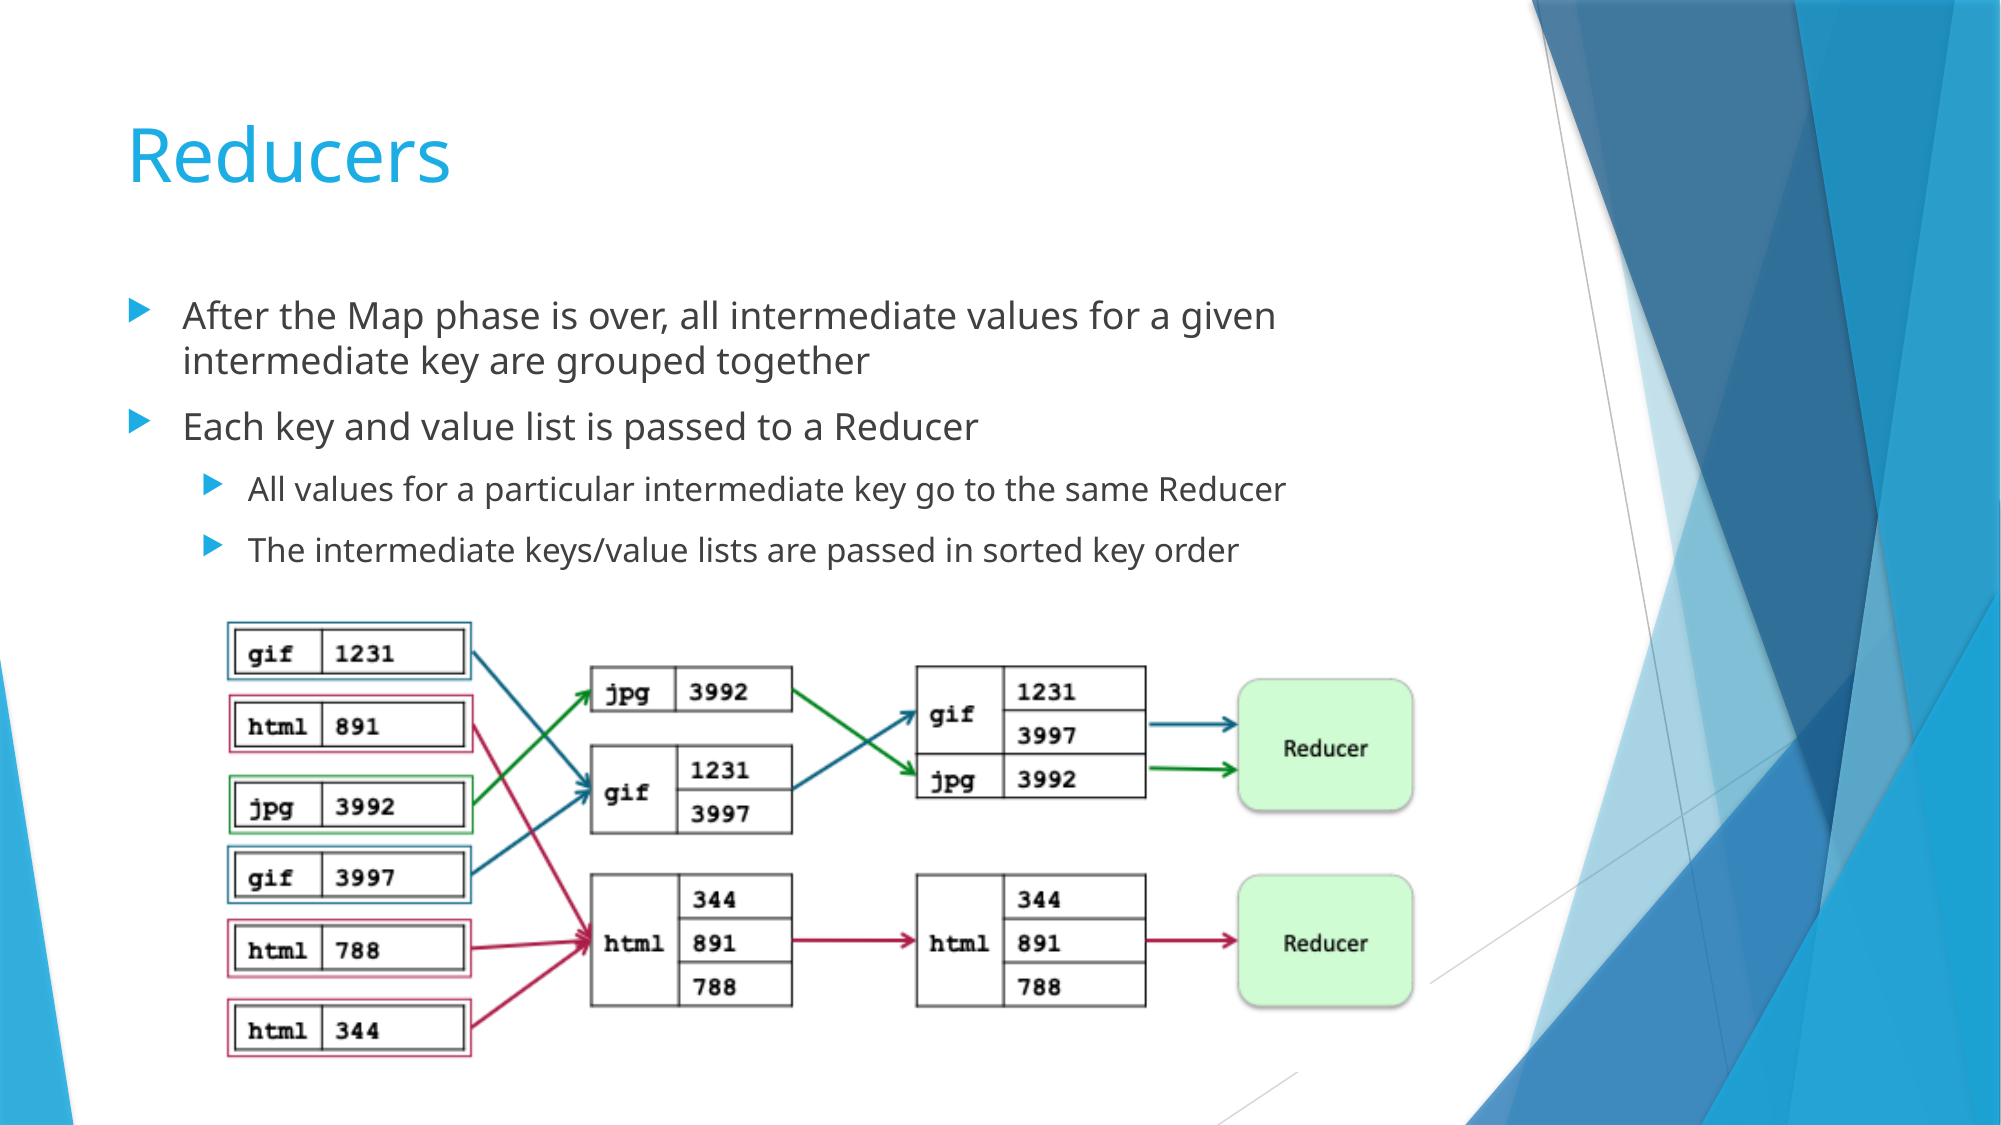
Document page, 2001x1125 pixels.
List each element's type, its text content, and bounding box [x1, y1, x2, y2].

list After the Map phase is over, all intermediate values for a given intermediate key are grouped together Each key and value list is passed to a Reducer All values for a particular intermediate key go to the same Reducer The intermediate keys/value lists are passed in sorted key order [111, 284, 1522, 992]
title Reducers [111, 99, 1522, 284]
picture [202, 613, 1431, 1072]
